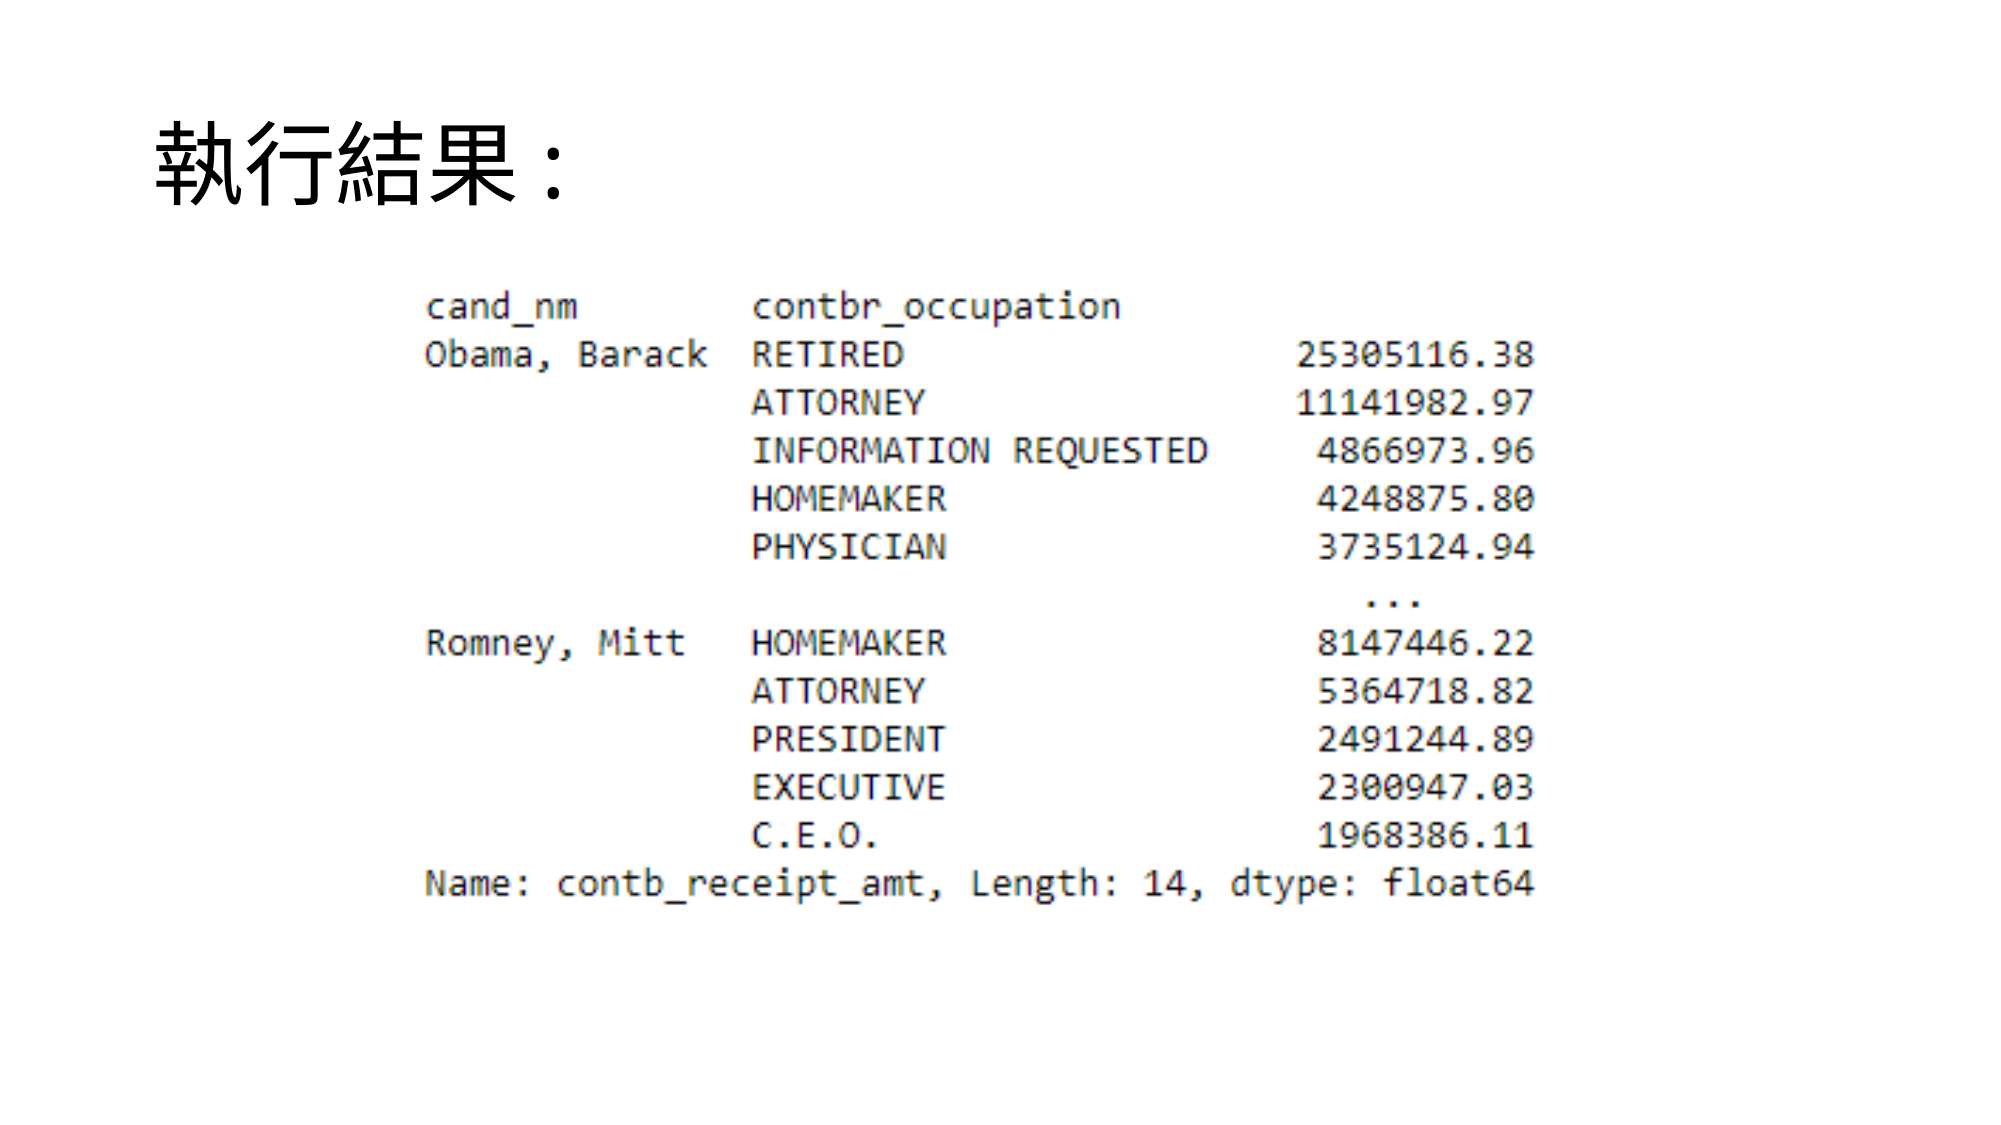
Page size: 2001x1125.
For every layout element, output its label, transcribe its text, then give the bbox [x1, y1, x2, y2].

picture [399, 280, 1572, 939]
title 執行結果: [137, 59, 1863, 278]
